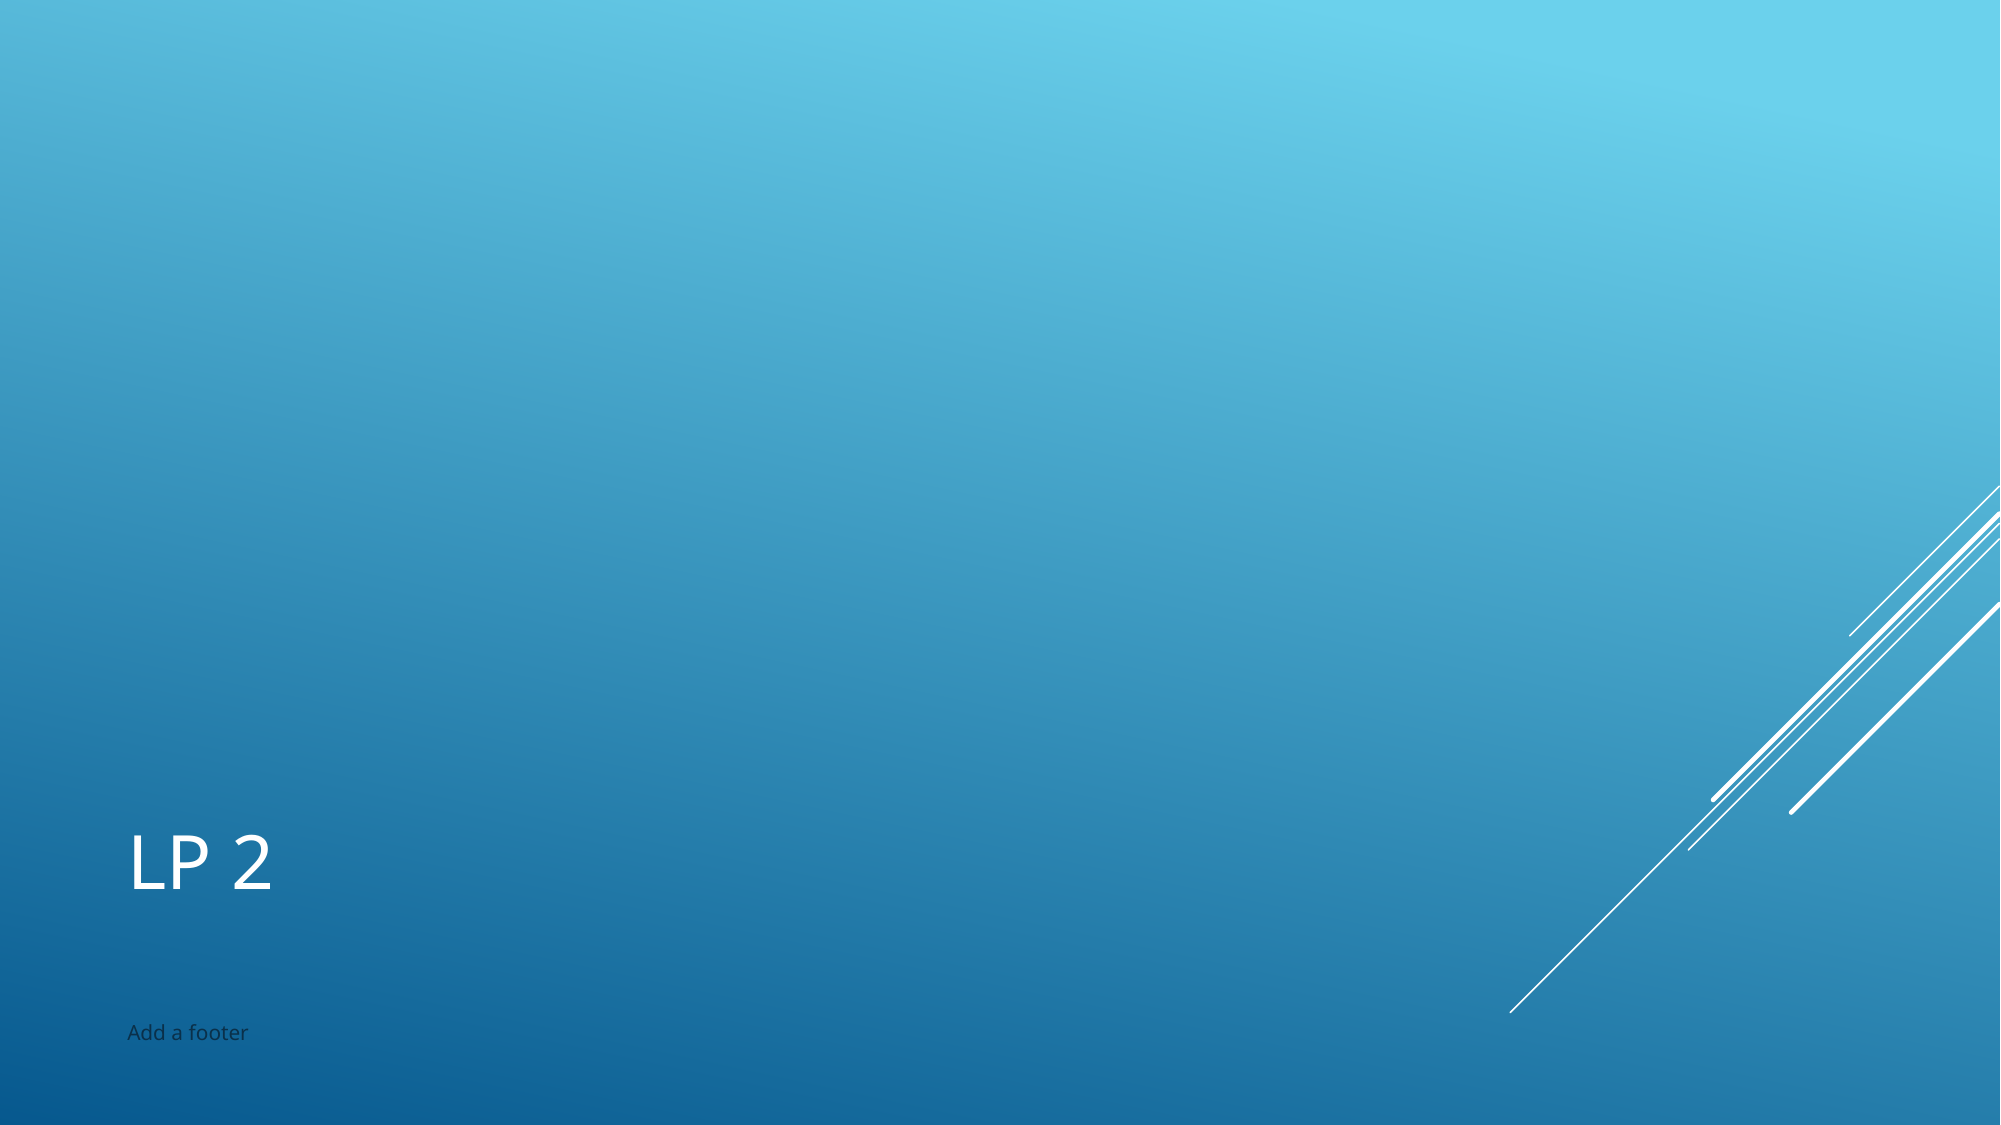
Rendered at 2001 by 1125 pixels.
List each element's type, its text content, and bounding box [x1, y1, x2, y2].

title LP 2 [112, 736, 1513, 984]
footer Add a footer [112, 1012, 1350, 1073]
